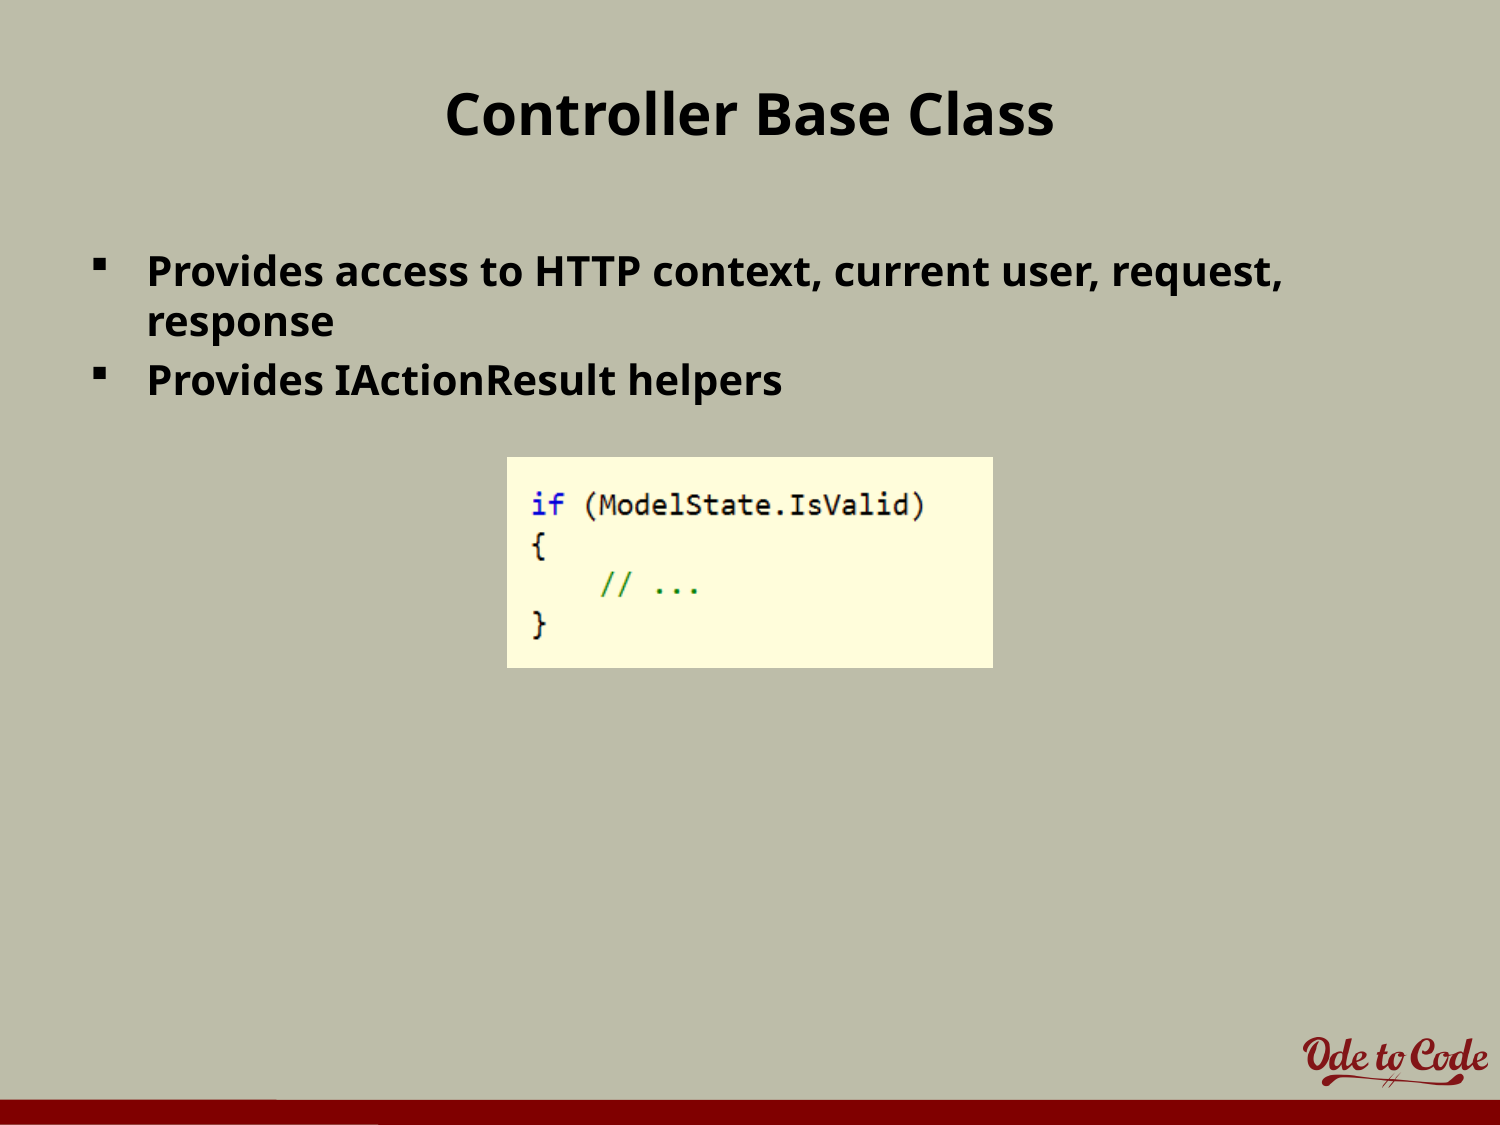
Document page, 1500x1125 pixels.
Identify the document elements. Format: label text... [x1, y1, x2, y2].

picture [1303, 1037, 1488, 1088]
list Provides access to HTTP context, current user, request, response Provides IActionResult helpers [74, 237, 1426, 976]
picture [507, 457, 993, 668]
title Controller Base Class [74, 49, 1426, 176]
